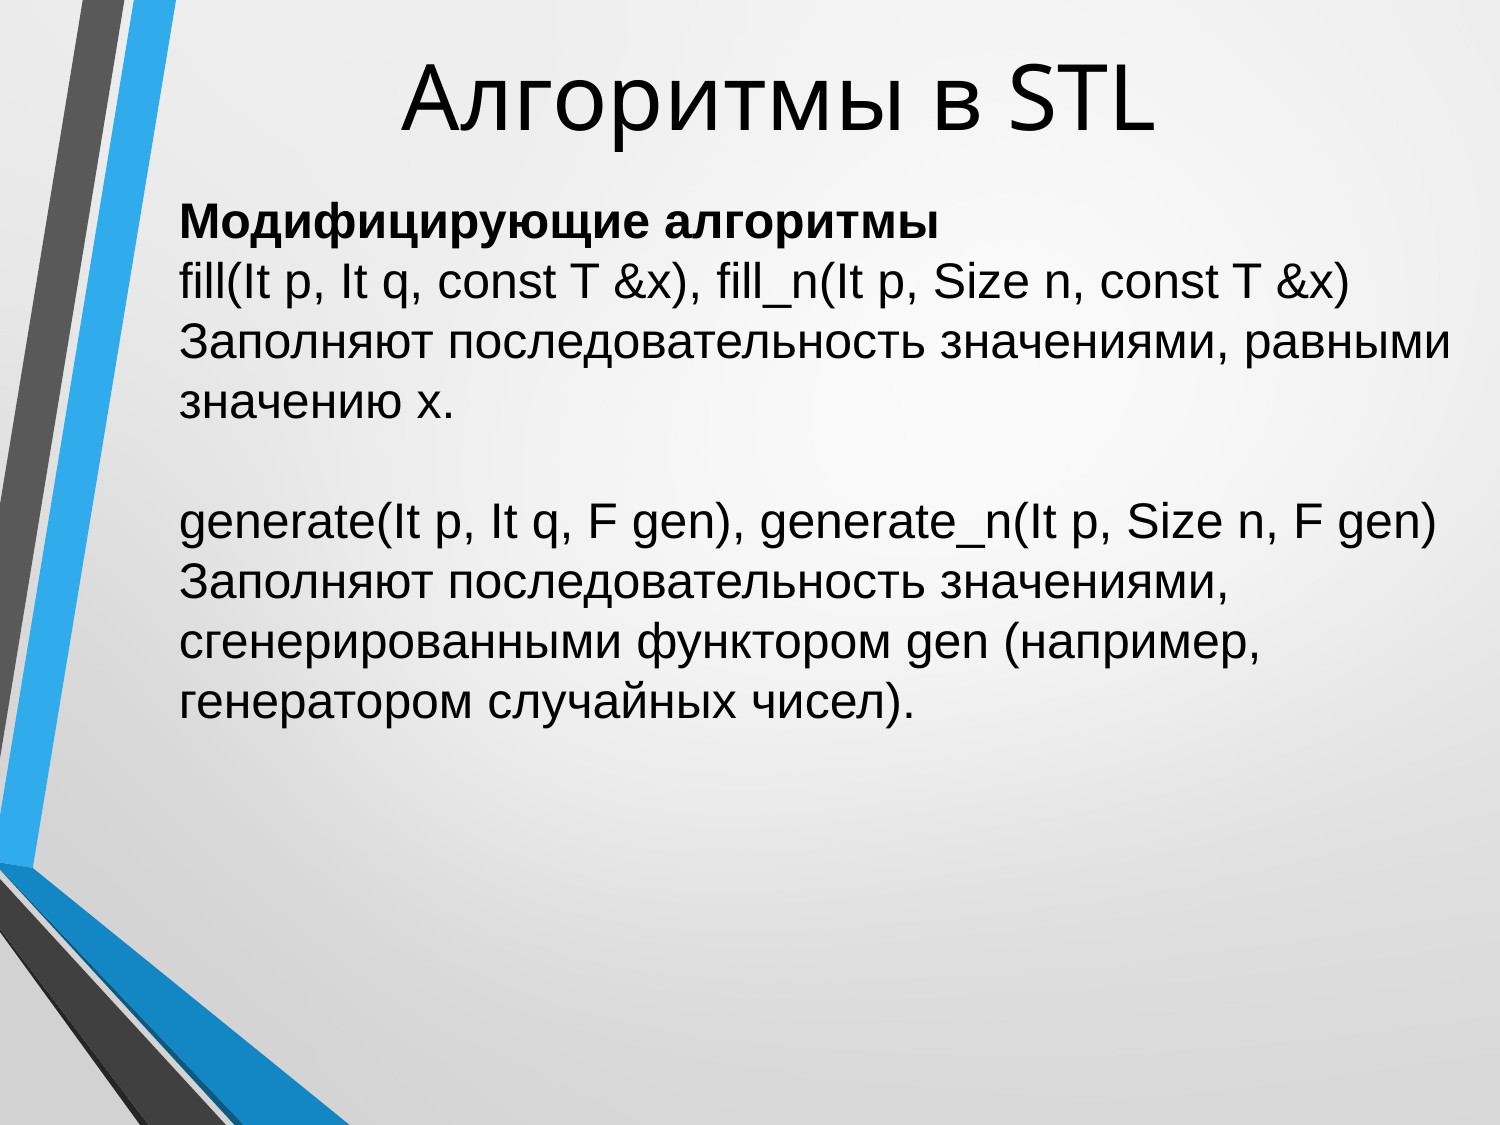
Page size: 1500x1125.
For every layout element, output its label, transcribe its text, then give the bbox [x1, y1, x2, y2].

title Алгоритмы в STL [164, 0, 1395, 188]
text_box Модифицирующие алгоритмы fill(It p, It q, const T &x), fill_n(It p, Size n, const T &x) Заполняют последовательность значениями, равными значению x. generate(It p, It q, F gen), generate_n(It p, Size n, F gen) Заполняют последовательность значениями, сгенерированными функтором gen (например, генератором случайных чисел). [163, 181, 1483, 737]
